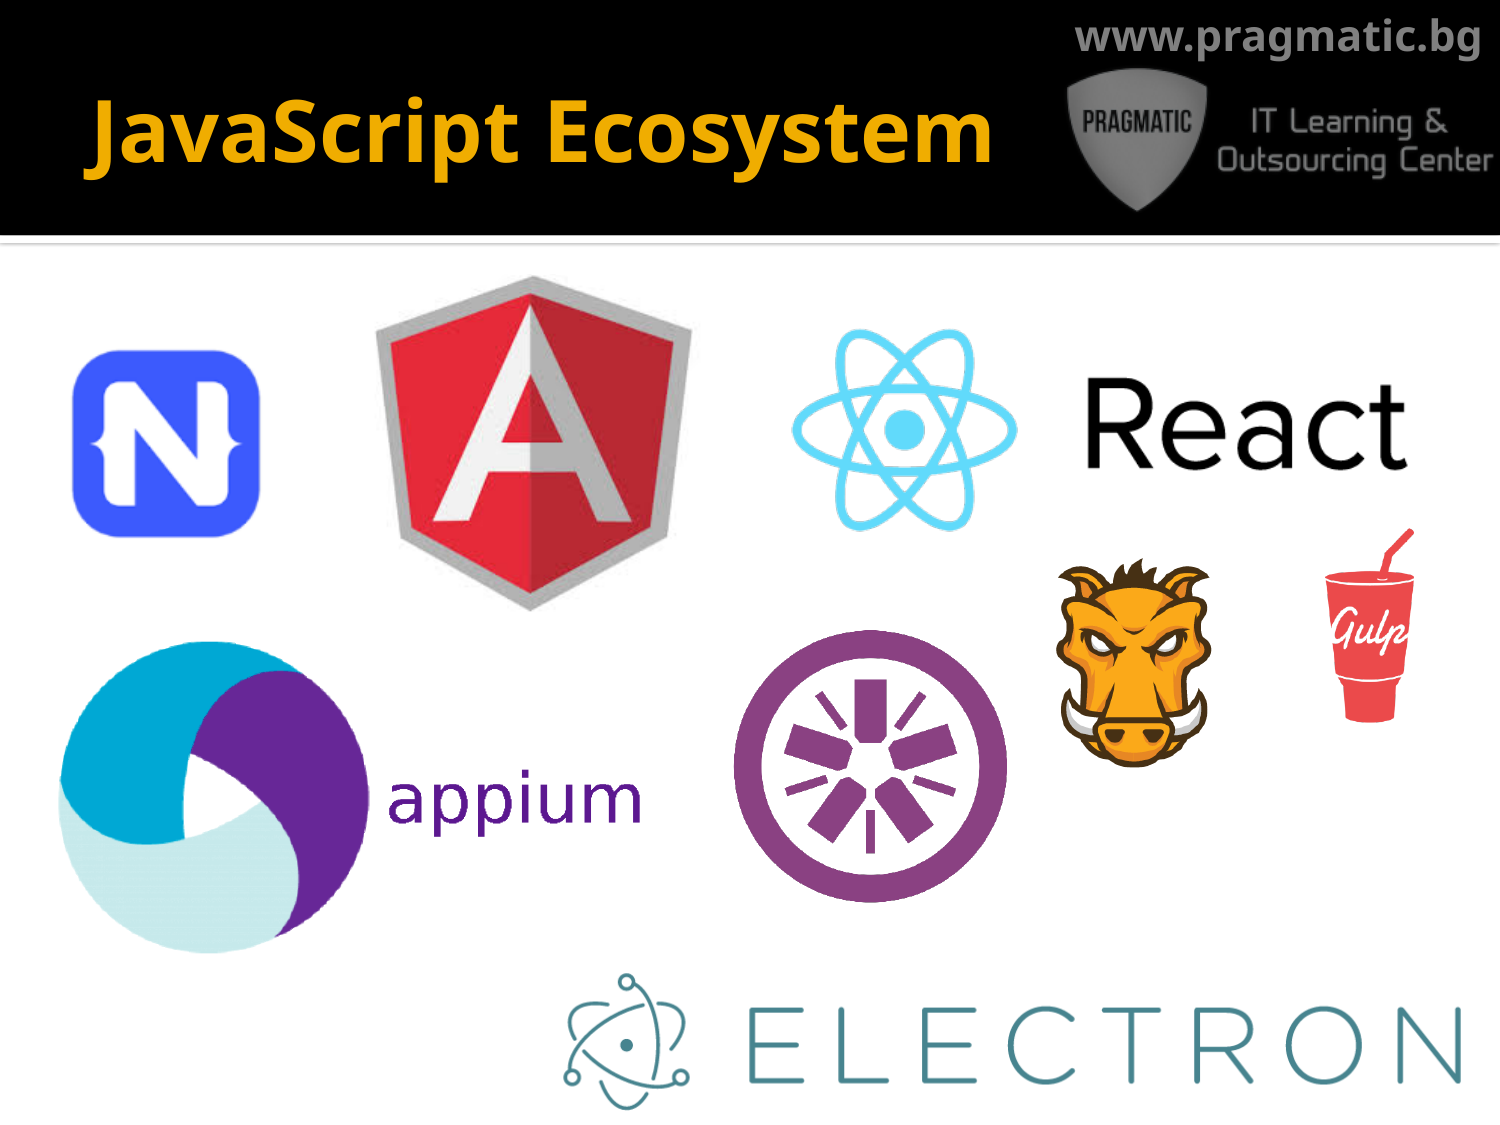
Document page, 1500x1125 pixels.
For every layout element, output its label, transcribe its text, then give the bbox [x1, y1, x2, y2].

title JavaScript Ecosystem [75, 24, 1063, 231]
picture [733, 630, 1007, 903]
picture [63, 341, 273, 546]
picture [1038, 548, 1225, 776]
picture [363, 274, 702, 613]
picture [49, 619, 1475, 1125]
picture [762, 326, 1500, 724]
picture [1063, 62, 1500, 217]
